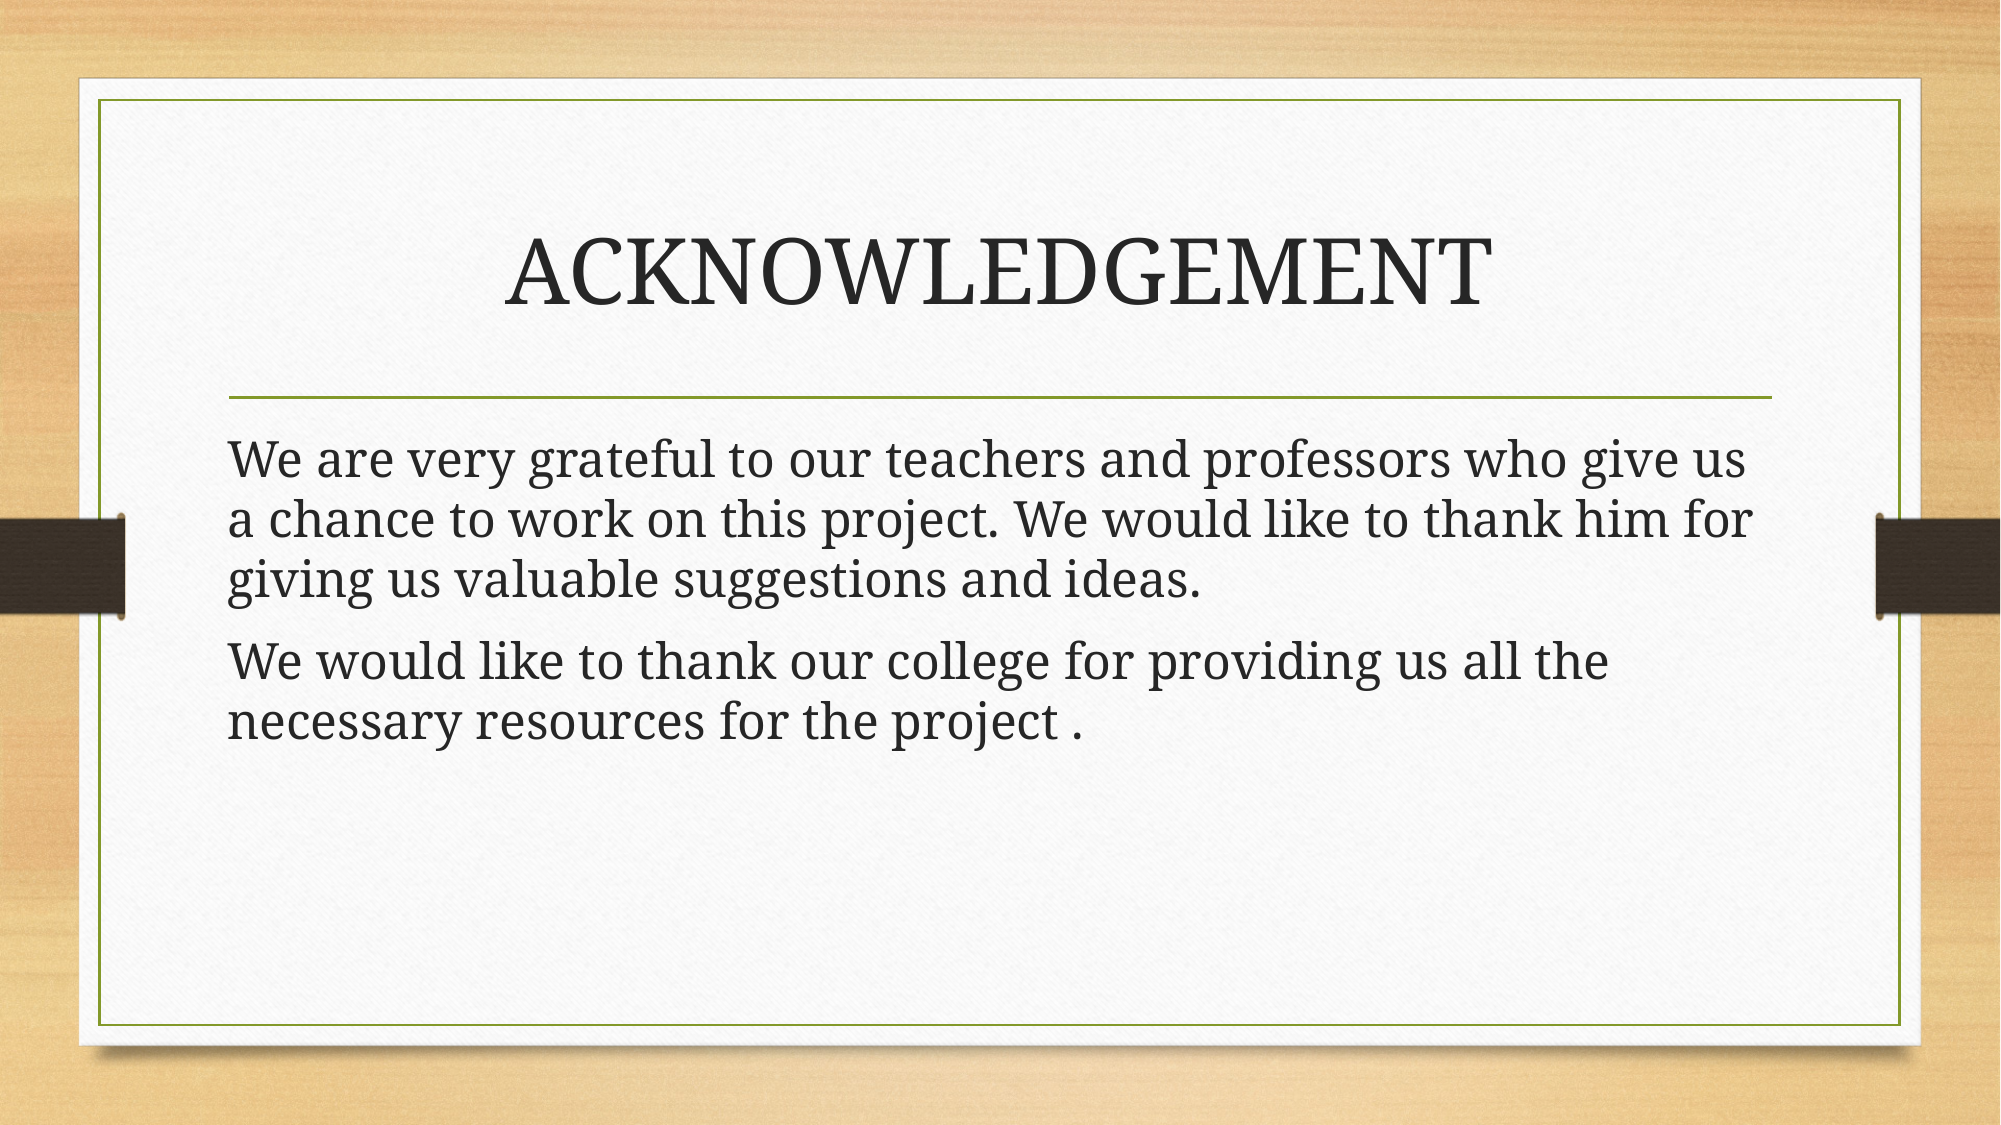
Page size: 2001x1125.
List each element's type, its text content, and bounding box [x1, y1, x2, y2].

title ACKNOWLEDGEMENT [212, 161, 1788, 375]
list We are very grateful to our teachers and professors who give us a chance to work on this project. We would like to thank him for giving us valuable suggestions and ideas. We would like to thank our college for providing us all the necessary resources for the project . [212, 419, 1788, 964]
picture [0, 0, 2001, 1125]
